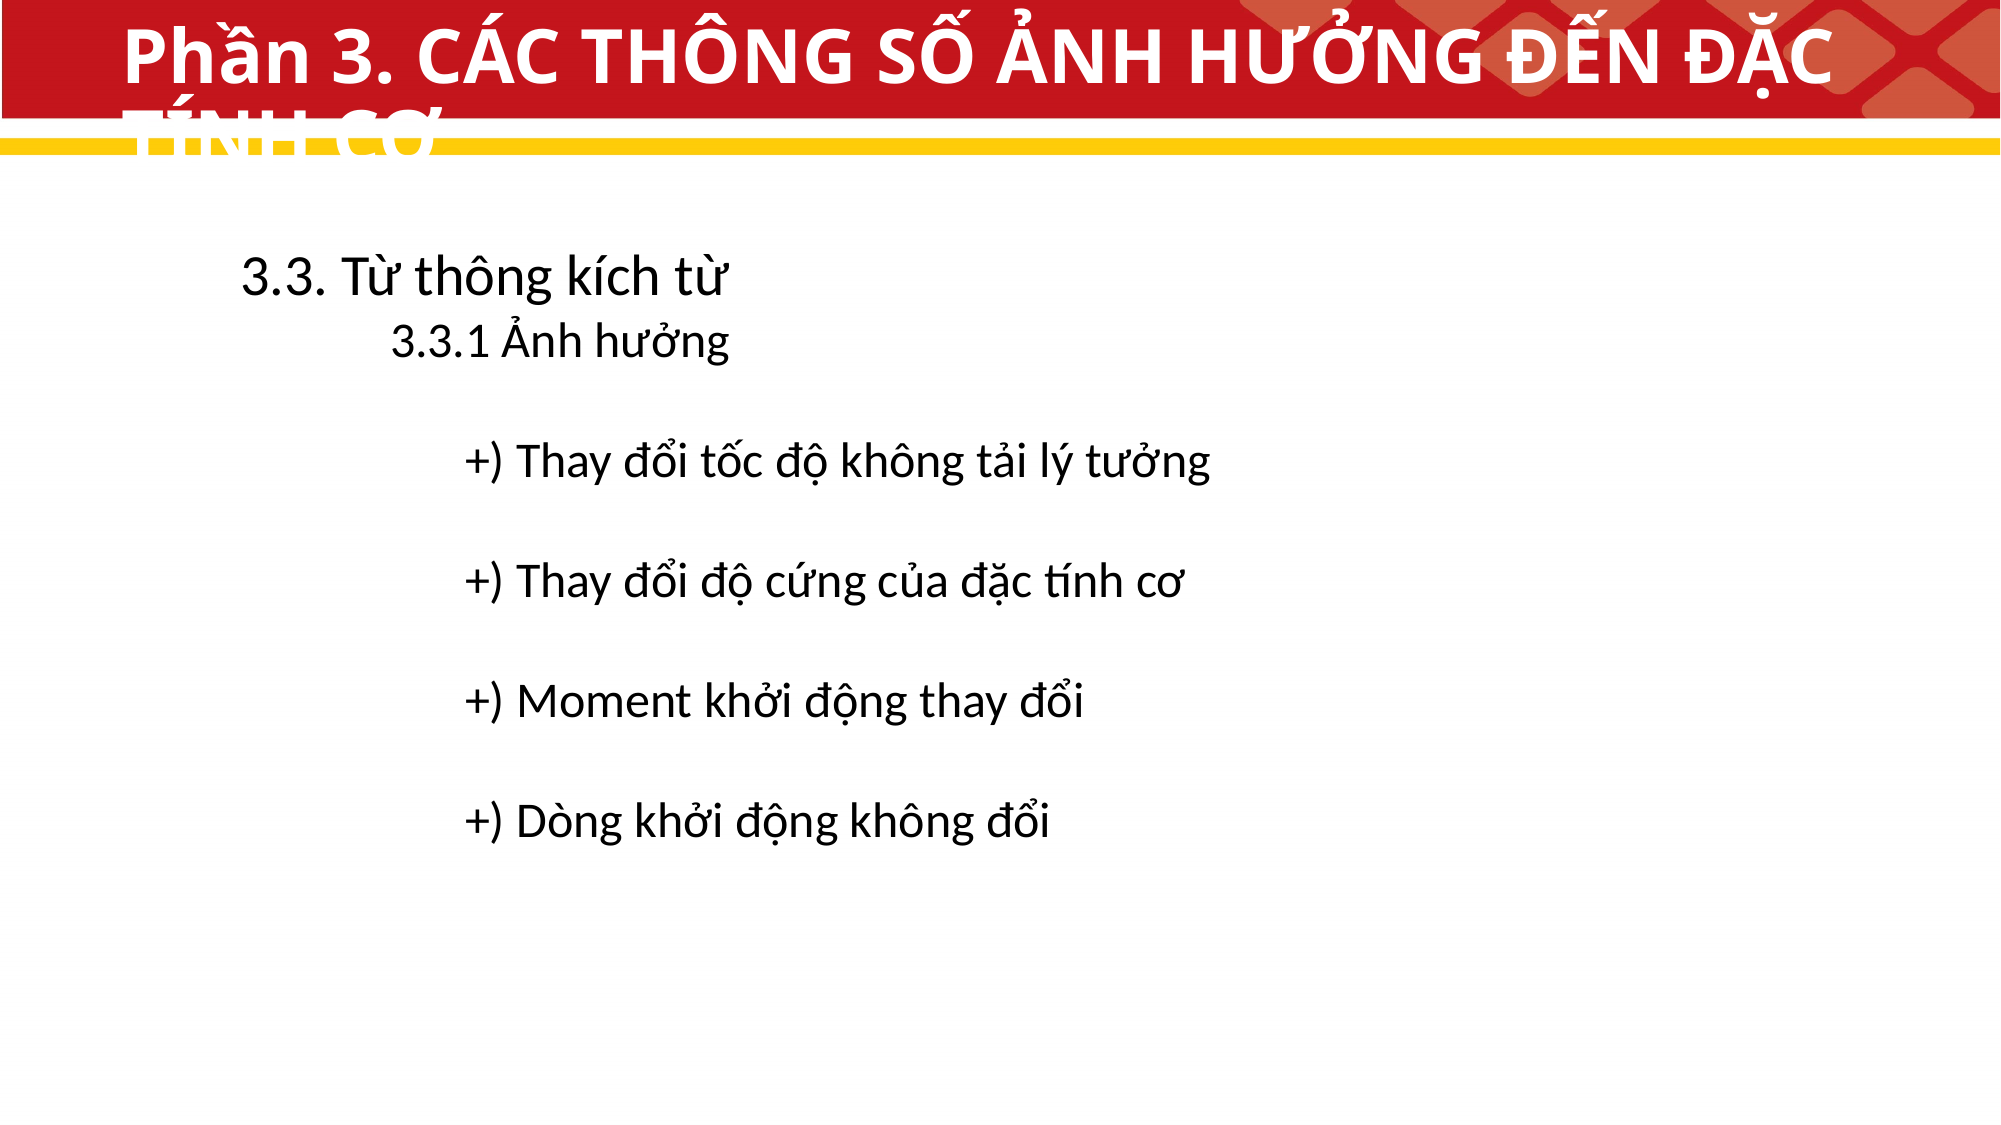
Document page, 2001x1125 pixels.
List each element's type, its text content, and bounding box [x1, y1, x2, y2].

title Phần 3. CÁC THÔNG SỐ ẢNH HƯỞNG ĐẾN ĐẶC TÍNH CƠ [106, 18, 1902, 182]
picture [0, 0, 2001, 1125]
text_box 3.3. Từ thông kích từ 3.3.1 Ảnh hưởng +) Thay đổi tốc độ không tải lý tưởng +) Thay đổi độ cứng của đặc tính cơ +) Moment khởi động thay đổi +) Dòng khởi động không đổi [225, 230, 1671, 855]
